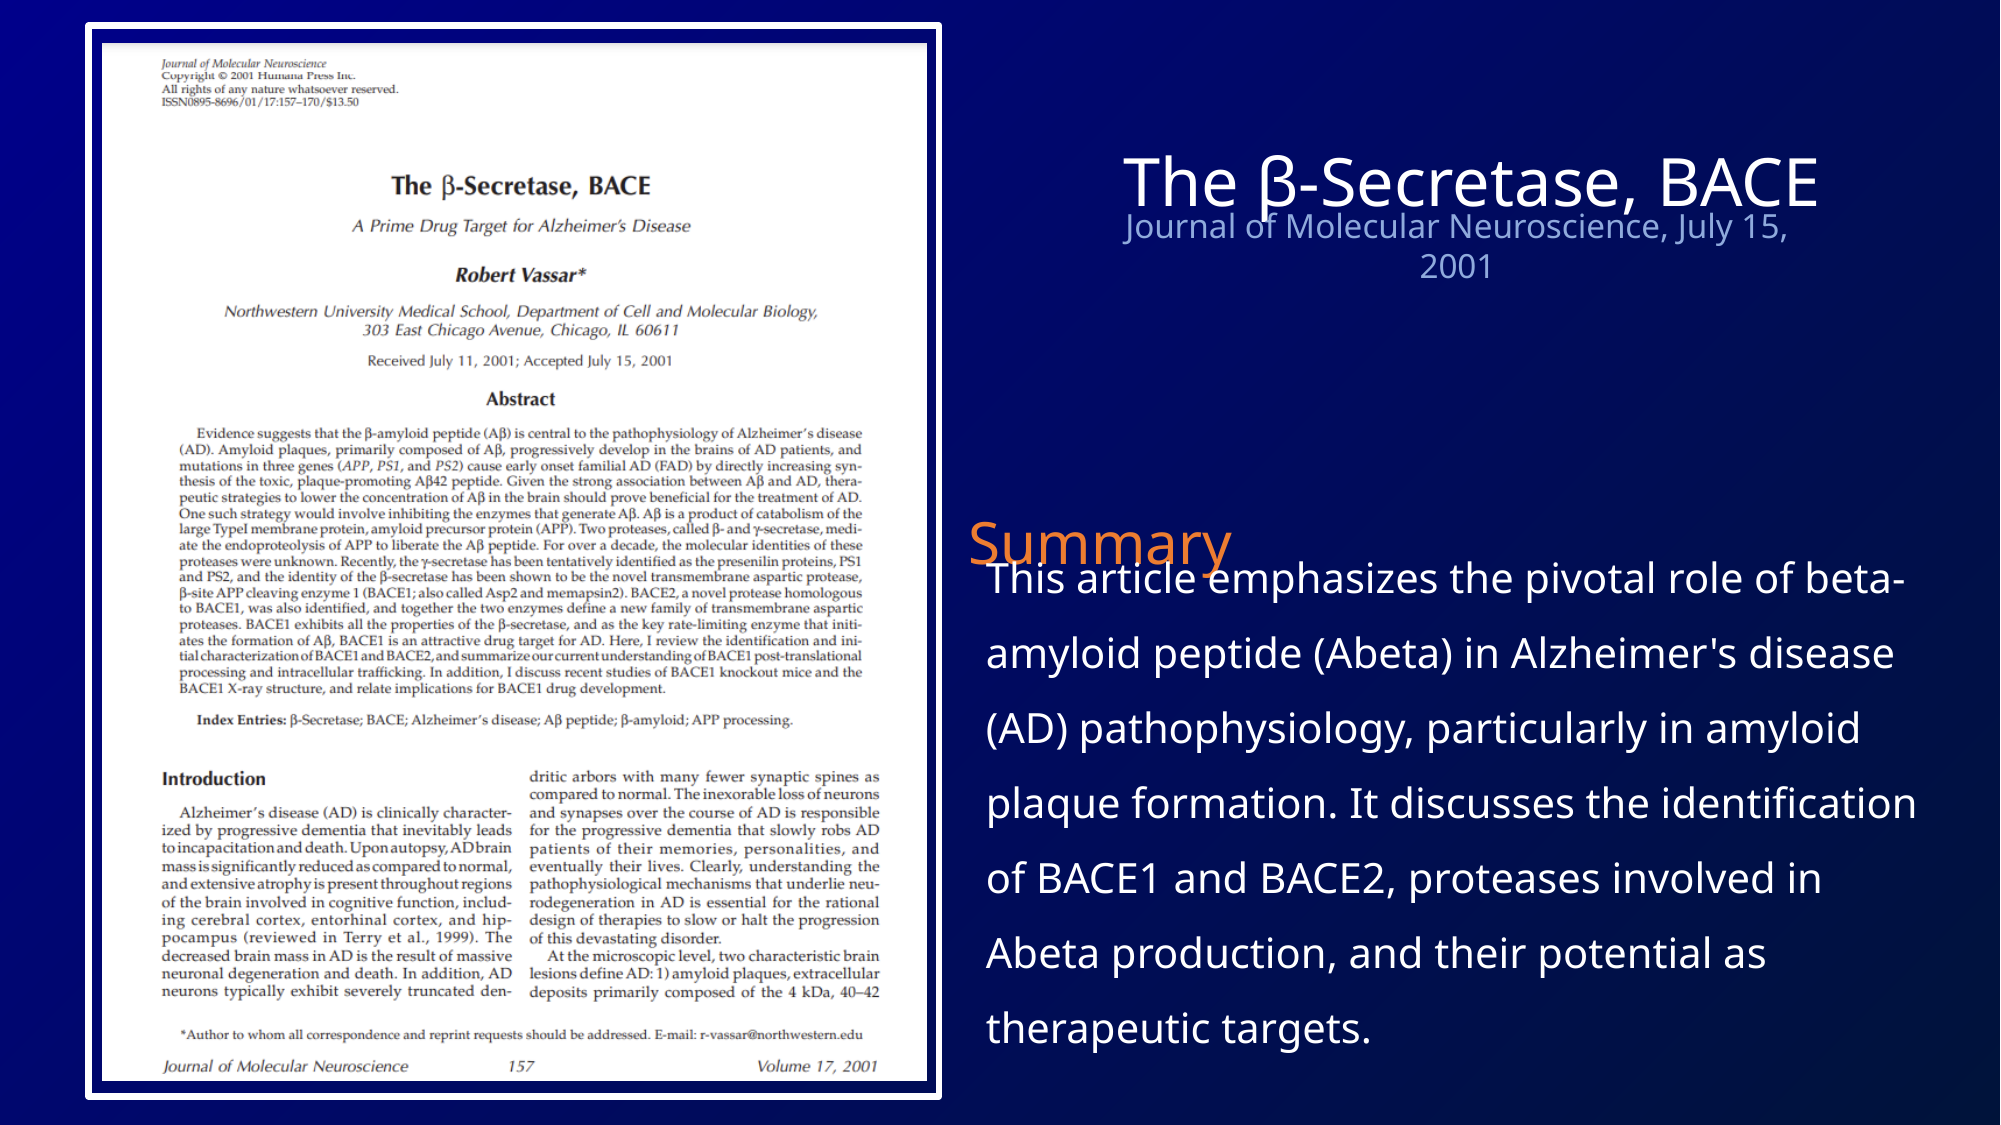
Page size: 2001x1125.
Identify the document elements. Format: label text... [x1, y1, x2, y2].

text_box Summary [939, 473, 1295, 610]
title The β-Secretase, BACE [985, 137, 1959, 223]
text_box Journal of Molecular Neuroscience, July 15, 2001 [1086, 196, 1829, 295]
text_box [88, 25, 939, 1097]
text_box This article emphasizes the pivotal role of beta-amyloid peptide (Abeta) in Alzheimer's disease (AD) pathophysiology, particularly in amyloid plaque formation. It discusses the identification of BACE1 and BACE2, proteases involved in Abeta production, and their potential as therapeutic targets. [970, 545, 1959, 1032]
